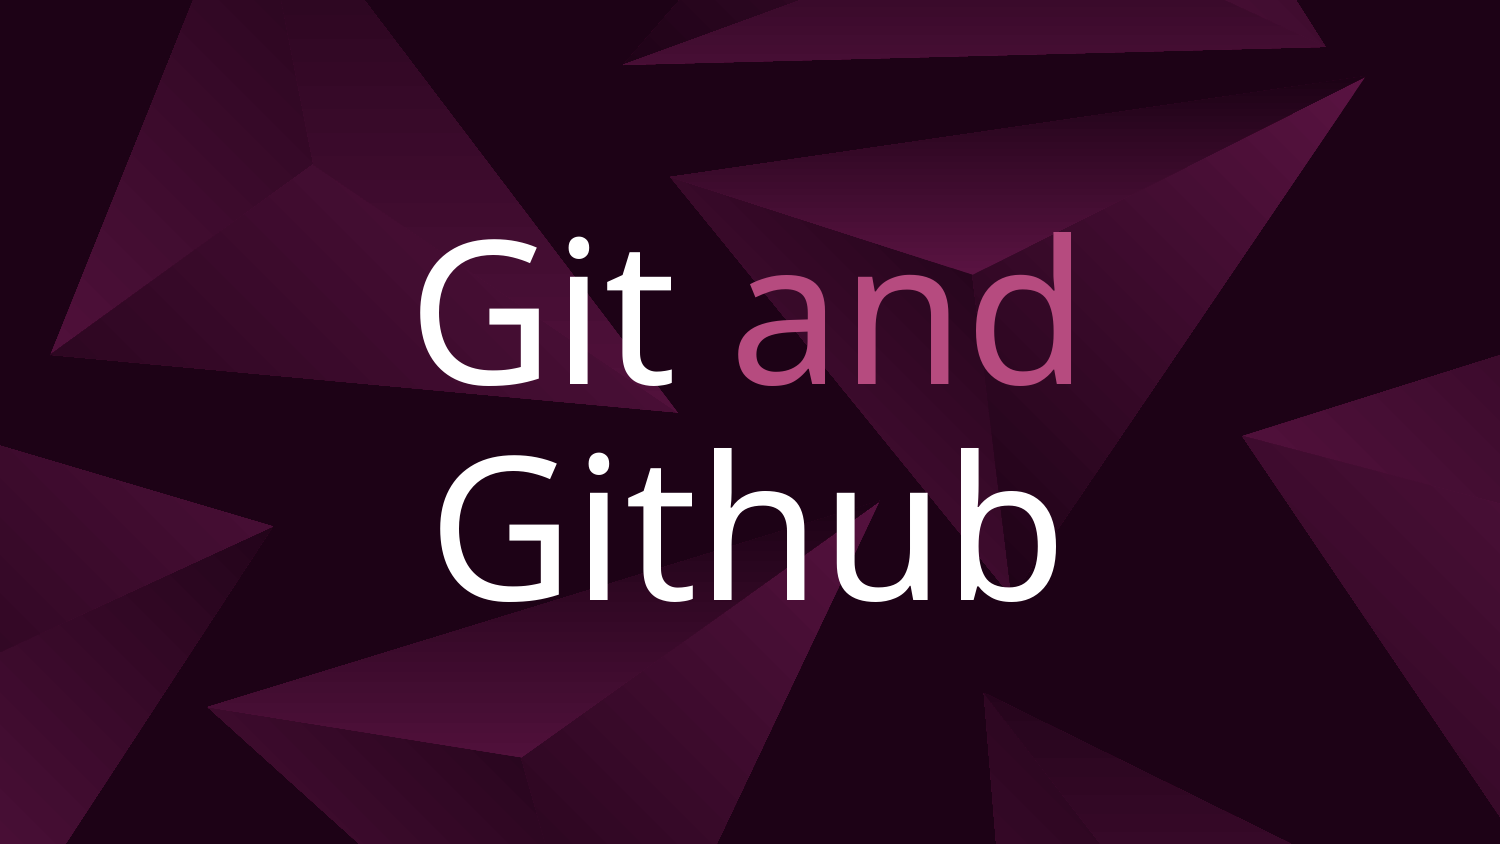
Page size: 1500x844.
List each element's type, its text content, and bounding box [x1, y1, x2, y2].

title Git and Github [243, 107, 1254, 749]
